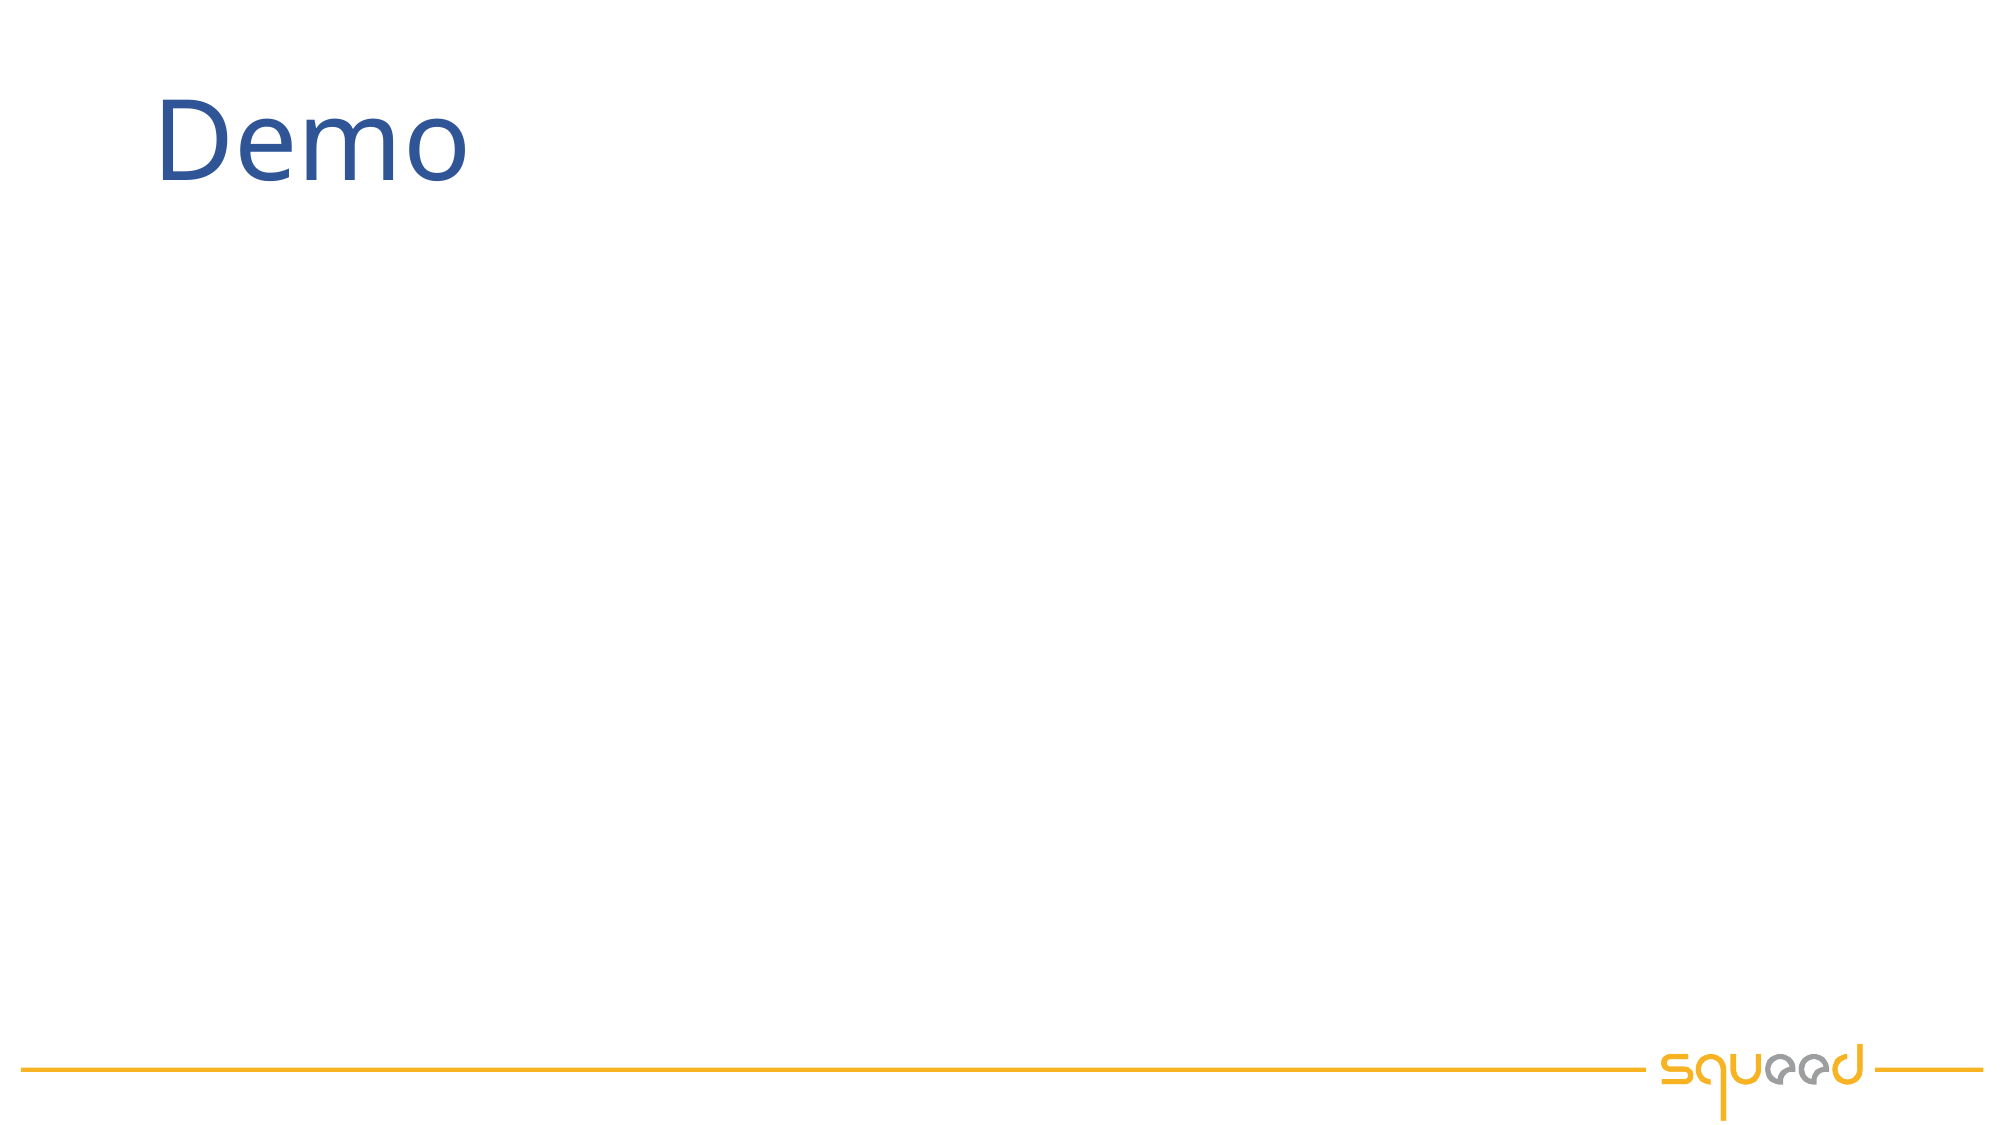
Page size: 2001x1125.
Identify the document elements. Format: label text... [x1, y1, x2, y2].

title Demo [137, 59, 1863, 229]
picture [1661, 1044, 1863, 1121]
